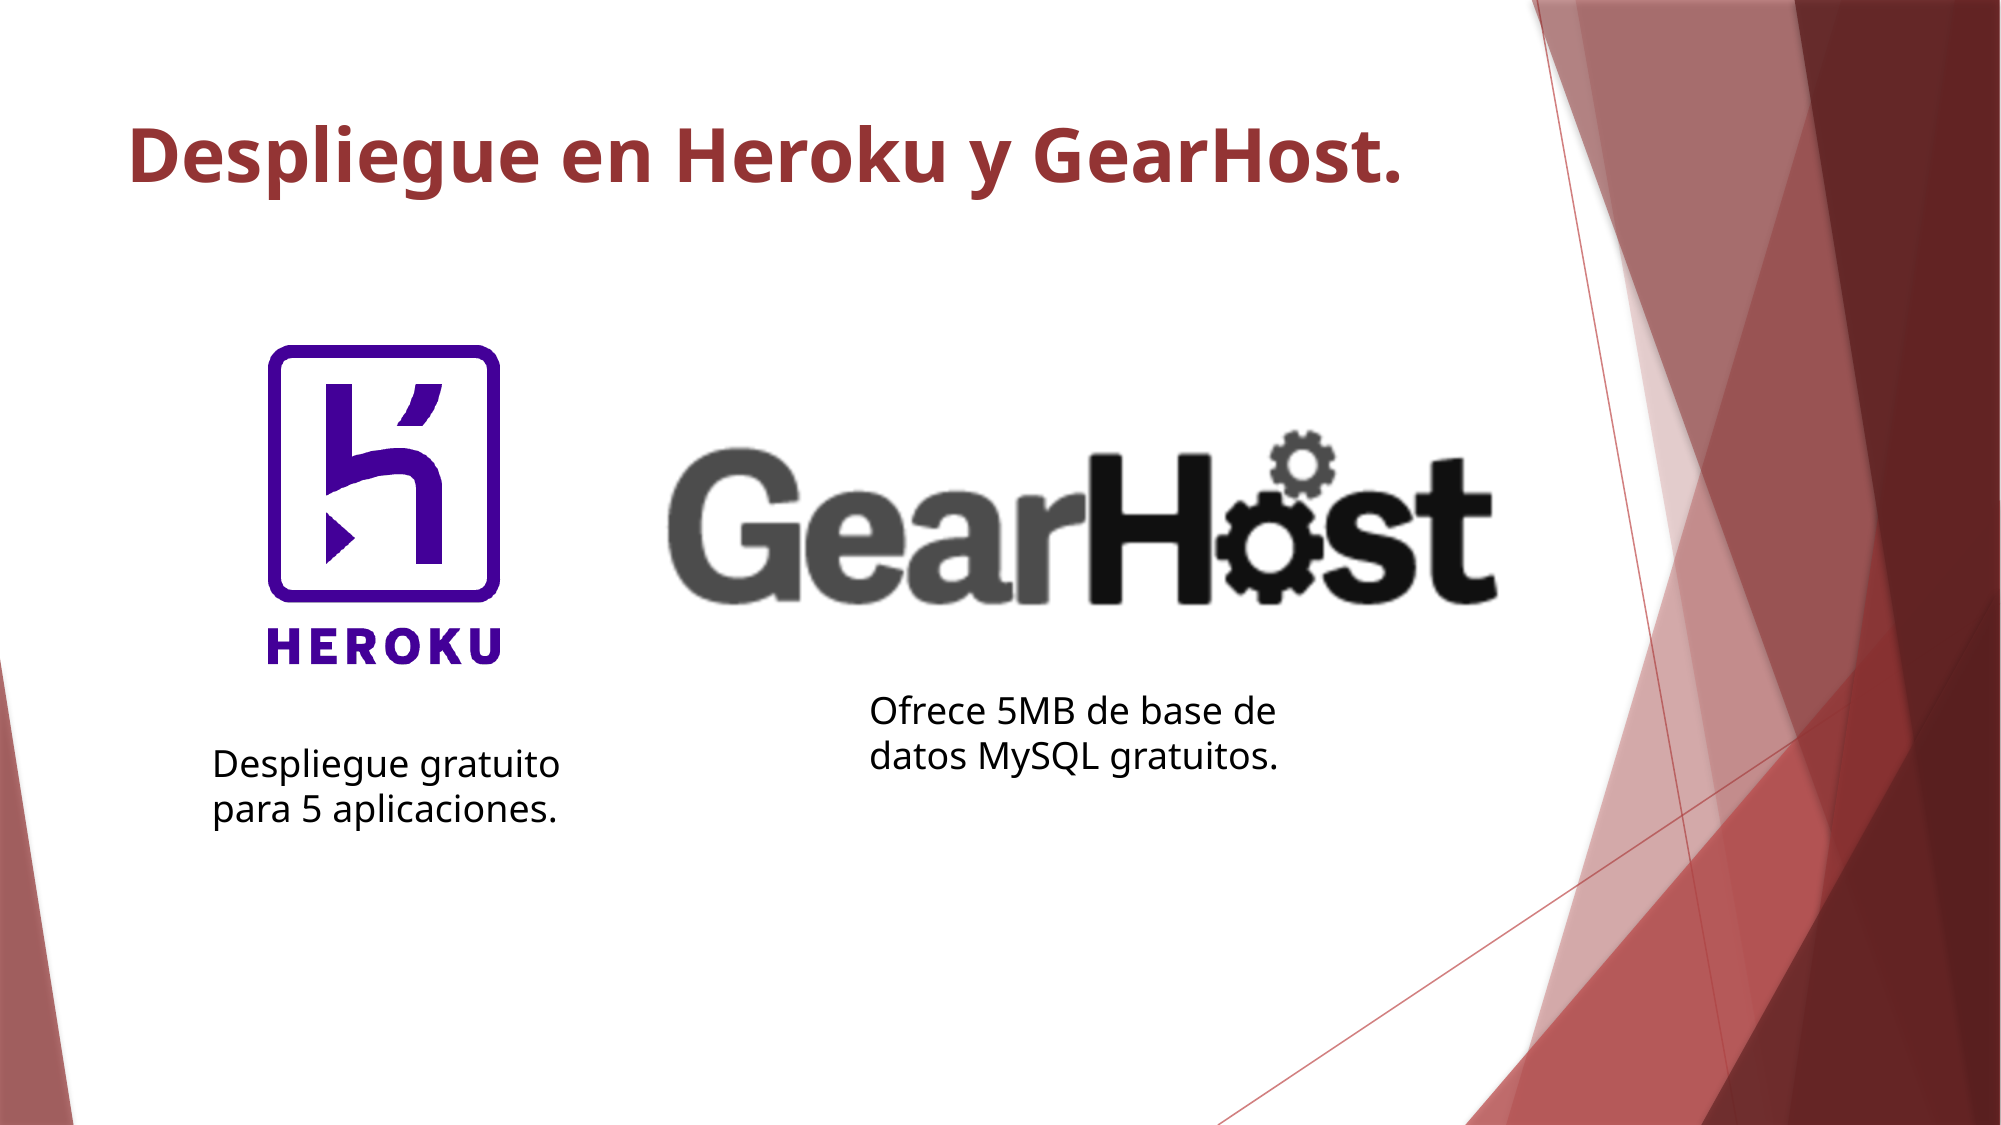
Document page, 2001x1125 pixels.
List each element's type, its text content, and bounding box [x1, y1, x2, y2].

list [151, 228, 616, 779]
text_box Despliegue gratuito para 5 aplicaciones. [197, 787, 578, 838]
text_box Ofrece 5MB de base de datos MySQL gratuitos. [854, 679, 1395, 785]
title Despliegue en Heroku y GearHost. [111, 99, 1522, 217]
picture [663, 419, 1616, 617]
